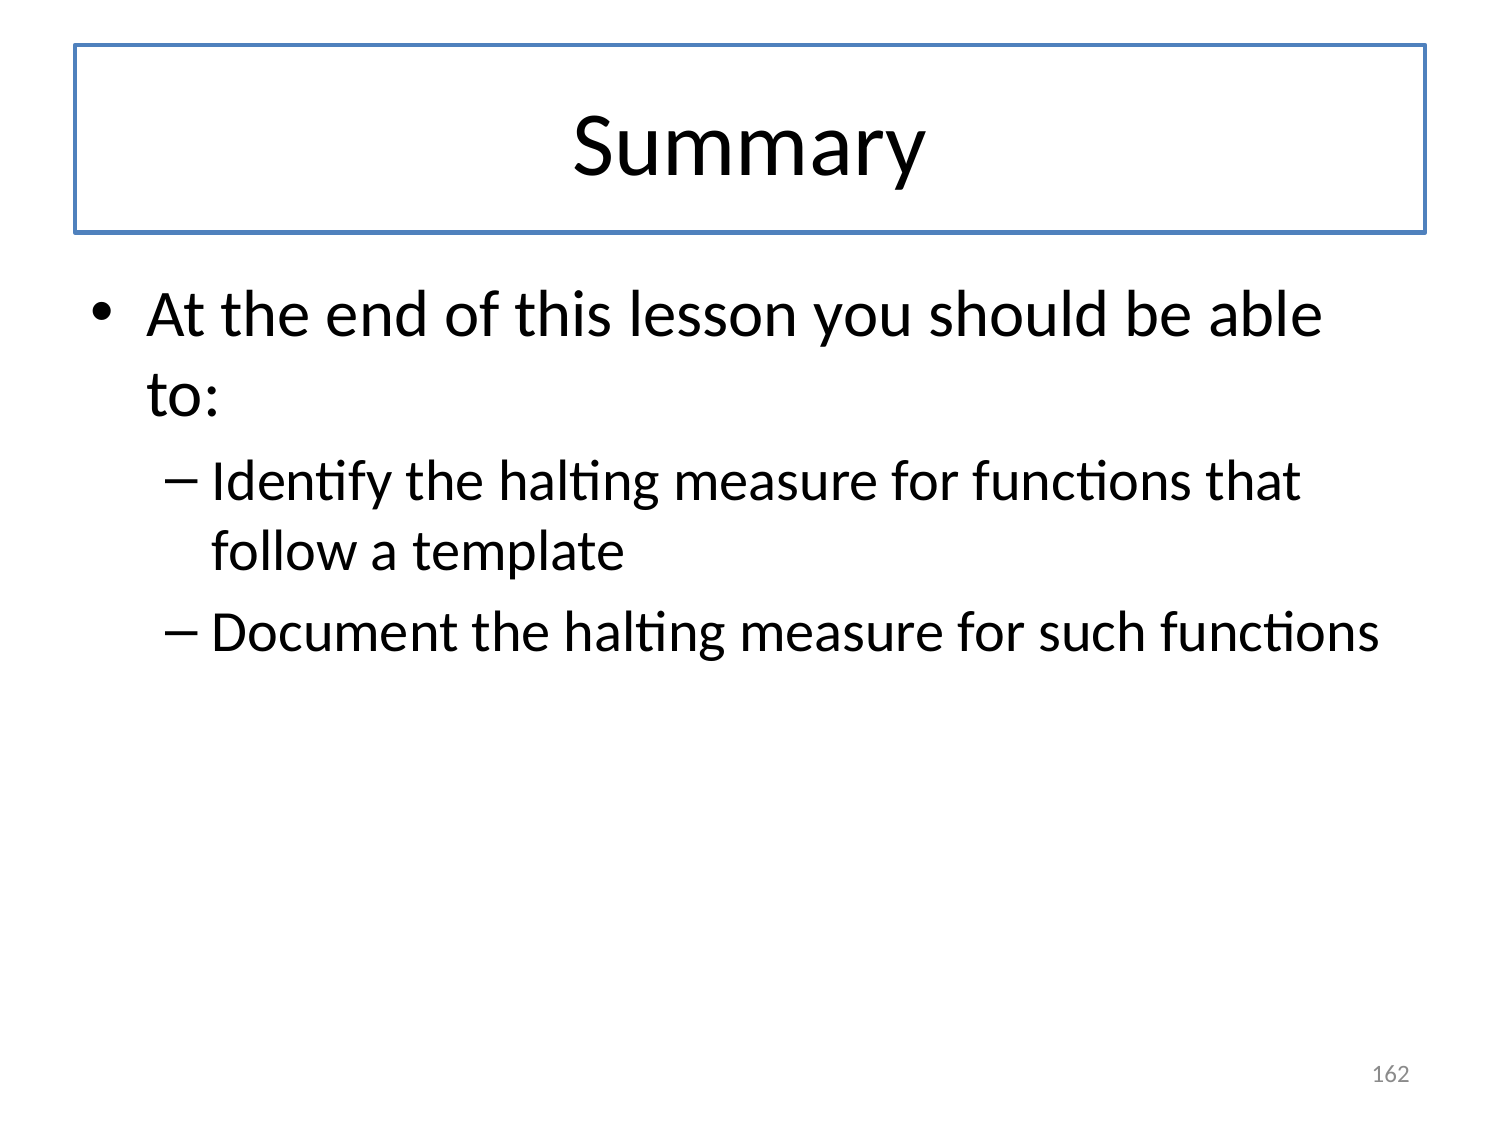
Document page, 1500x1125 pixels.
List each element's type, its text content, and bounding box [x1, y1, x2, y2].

title Summary [73, 43, 1427, 235]
slide_number 162 [1074, 1042, 1425, 1103]
list At the end of this lesson you should be able to: Identify the halting measure for functions that follow a template Document the halting measure for such functions [75, 262, 1425, 1005]
